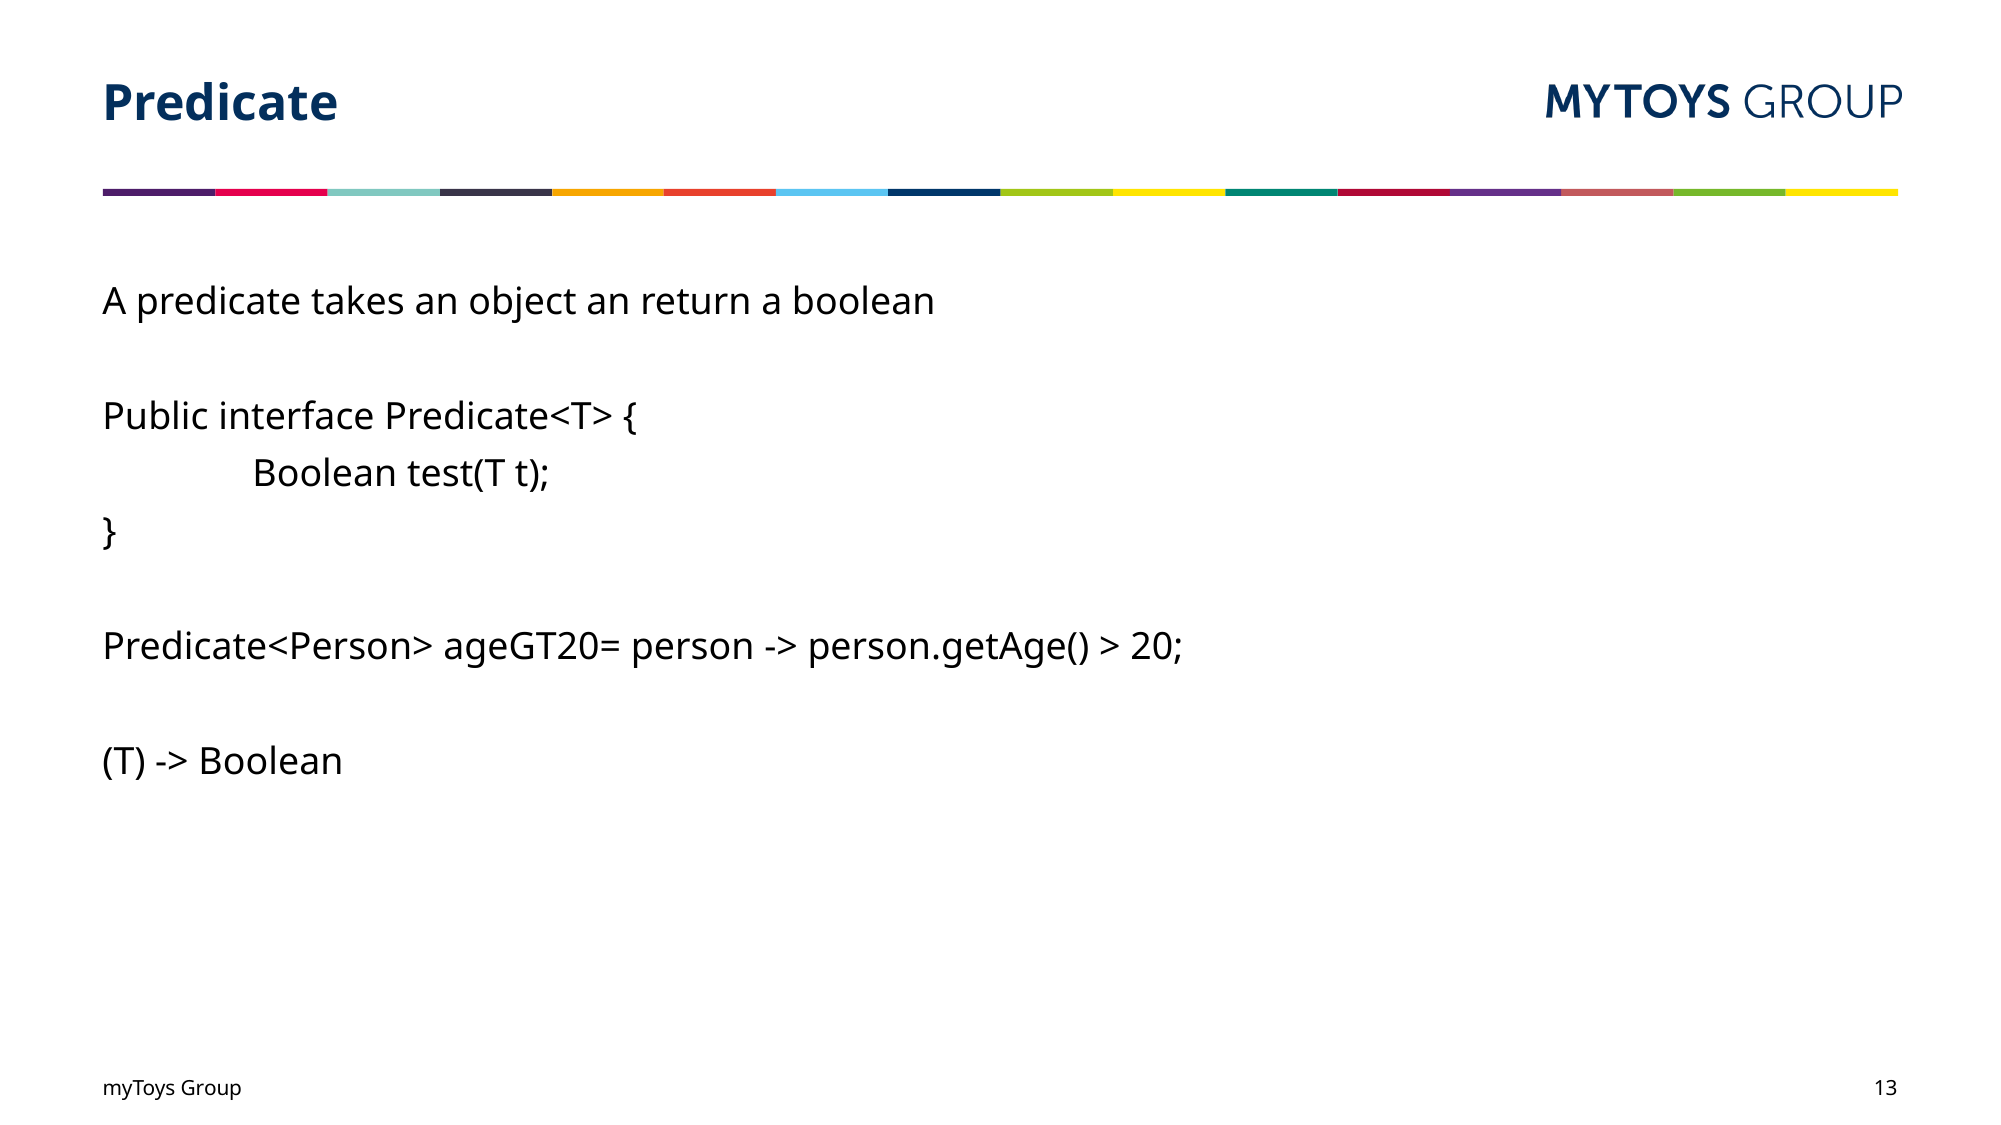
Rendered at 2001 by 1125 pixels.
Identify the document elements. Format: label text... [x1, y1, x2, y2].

footer myToys Group [102, 1063, 1575, 1114]
picture [1546, 83, 1902, 118]
slide_number 13 [1590, 1063, 1898, 1114]
title Predicate [102, 27, 1504, 174]
list A predicate takes an object an return a boolean Public interface Predicate<T> { Boolean test(T t); } Predicate<Person> ageGT20= person -> person.getAge() > 20; (T) -> Boolean [102, 231, 1898, 1035]
